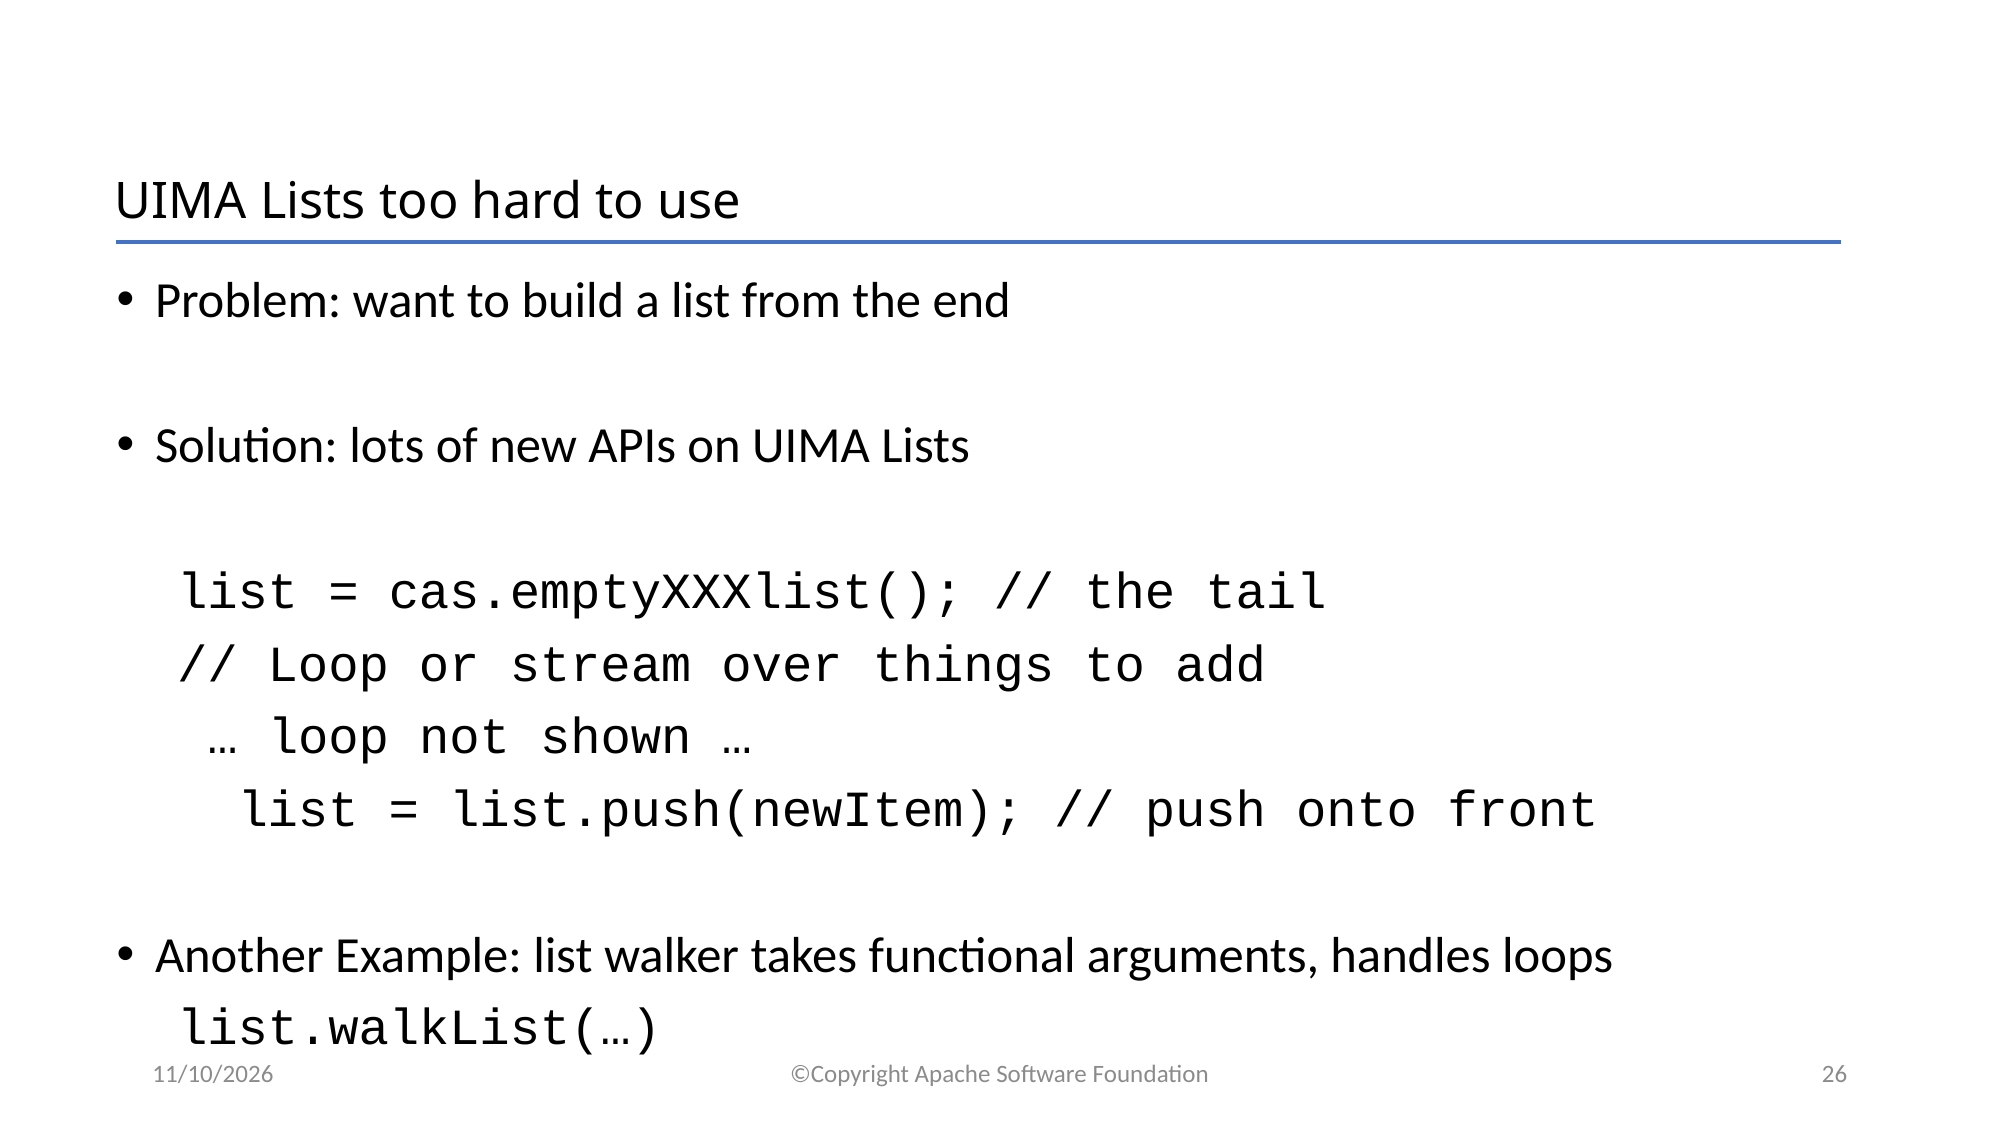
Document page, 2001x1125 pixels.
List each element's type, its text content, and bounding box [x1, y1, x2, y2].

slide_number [137, 1042, 588, 1103]
slide_number 26 [1412, 1042, 1863, 1103]
footer ©Copyright Apache Software Foundation [662, 1042, 1338, 1103]
title UIMA Lists too hard to use [99, 167, 1900, 238]
list Problem: want to build a list from the end Solution: lots of new APIs on UIMA Lists list = cas.emptyXXXlist(); // the tail // Loop or stream over things to add … loop not shown … list = list.push(newItem); // push onto front Another Example: list walker takes functional arguments, handles loops list.walkList(…) [101, 265, 1668, 1074]
